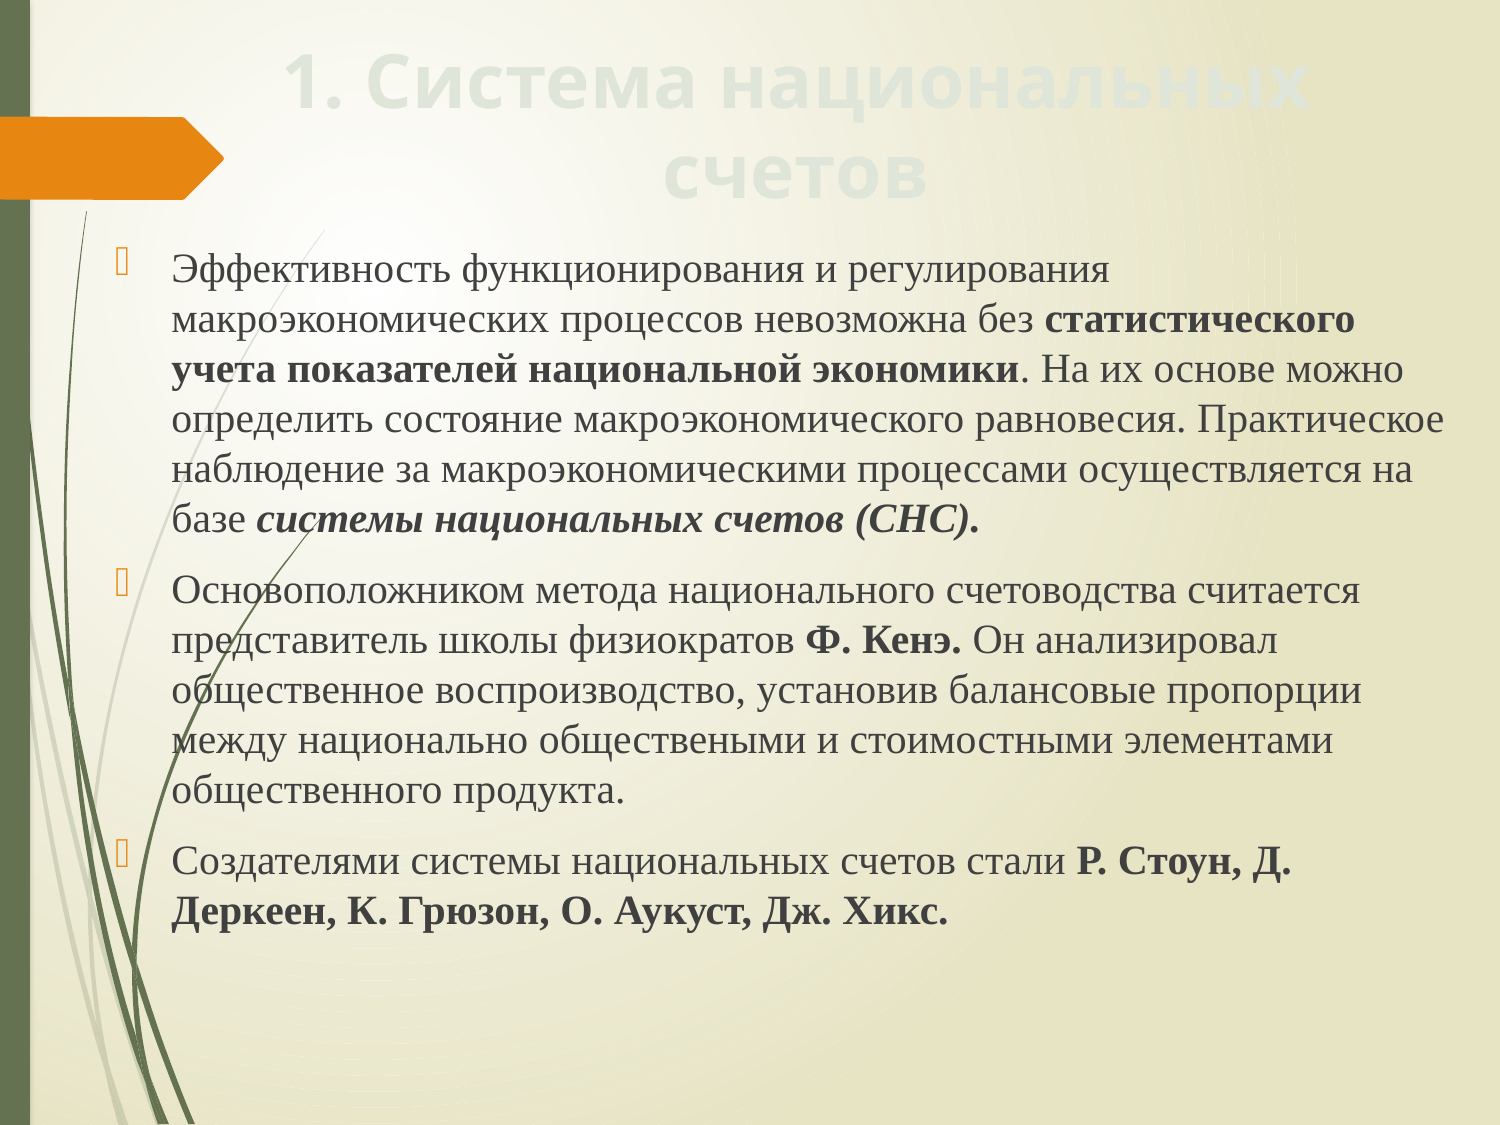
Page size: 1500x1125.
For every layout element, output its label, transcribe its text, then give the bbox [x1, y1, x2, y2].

list Эффективность функционирования и регулирования макроэкономических процессов невозможна без статистического учета показателей национальной экономики. На их основе можно определить состояние макроэкономического равновесия. Практическое наблю­дение за макроэкономическими процессами осуществляется на базе системы национальных счетов (СНС). Основоположником метода национального счетоводства считается представитель школы физиократов Ф. Кенэ. Он анализировал общественное воспроизводство, установив балансовые пропорции между национально обществеными и стоимостными элементами общественного продукта. Создателями системы национальных счетов стали Р. Стоун, Д. Деркеен, К. Грюзон, О. Аукуст, Дж. Хикс. [100, 232, 1470, 1102]
title 1. Система национальных счетов [255, 25, 1337, 232]
